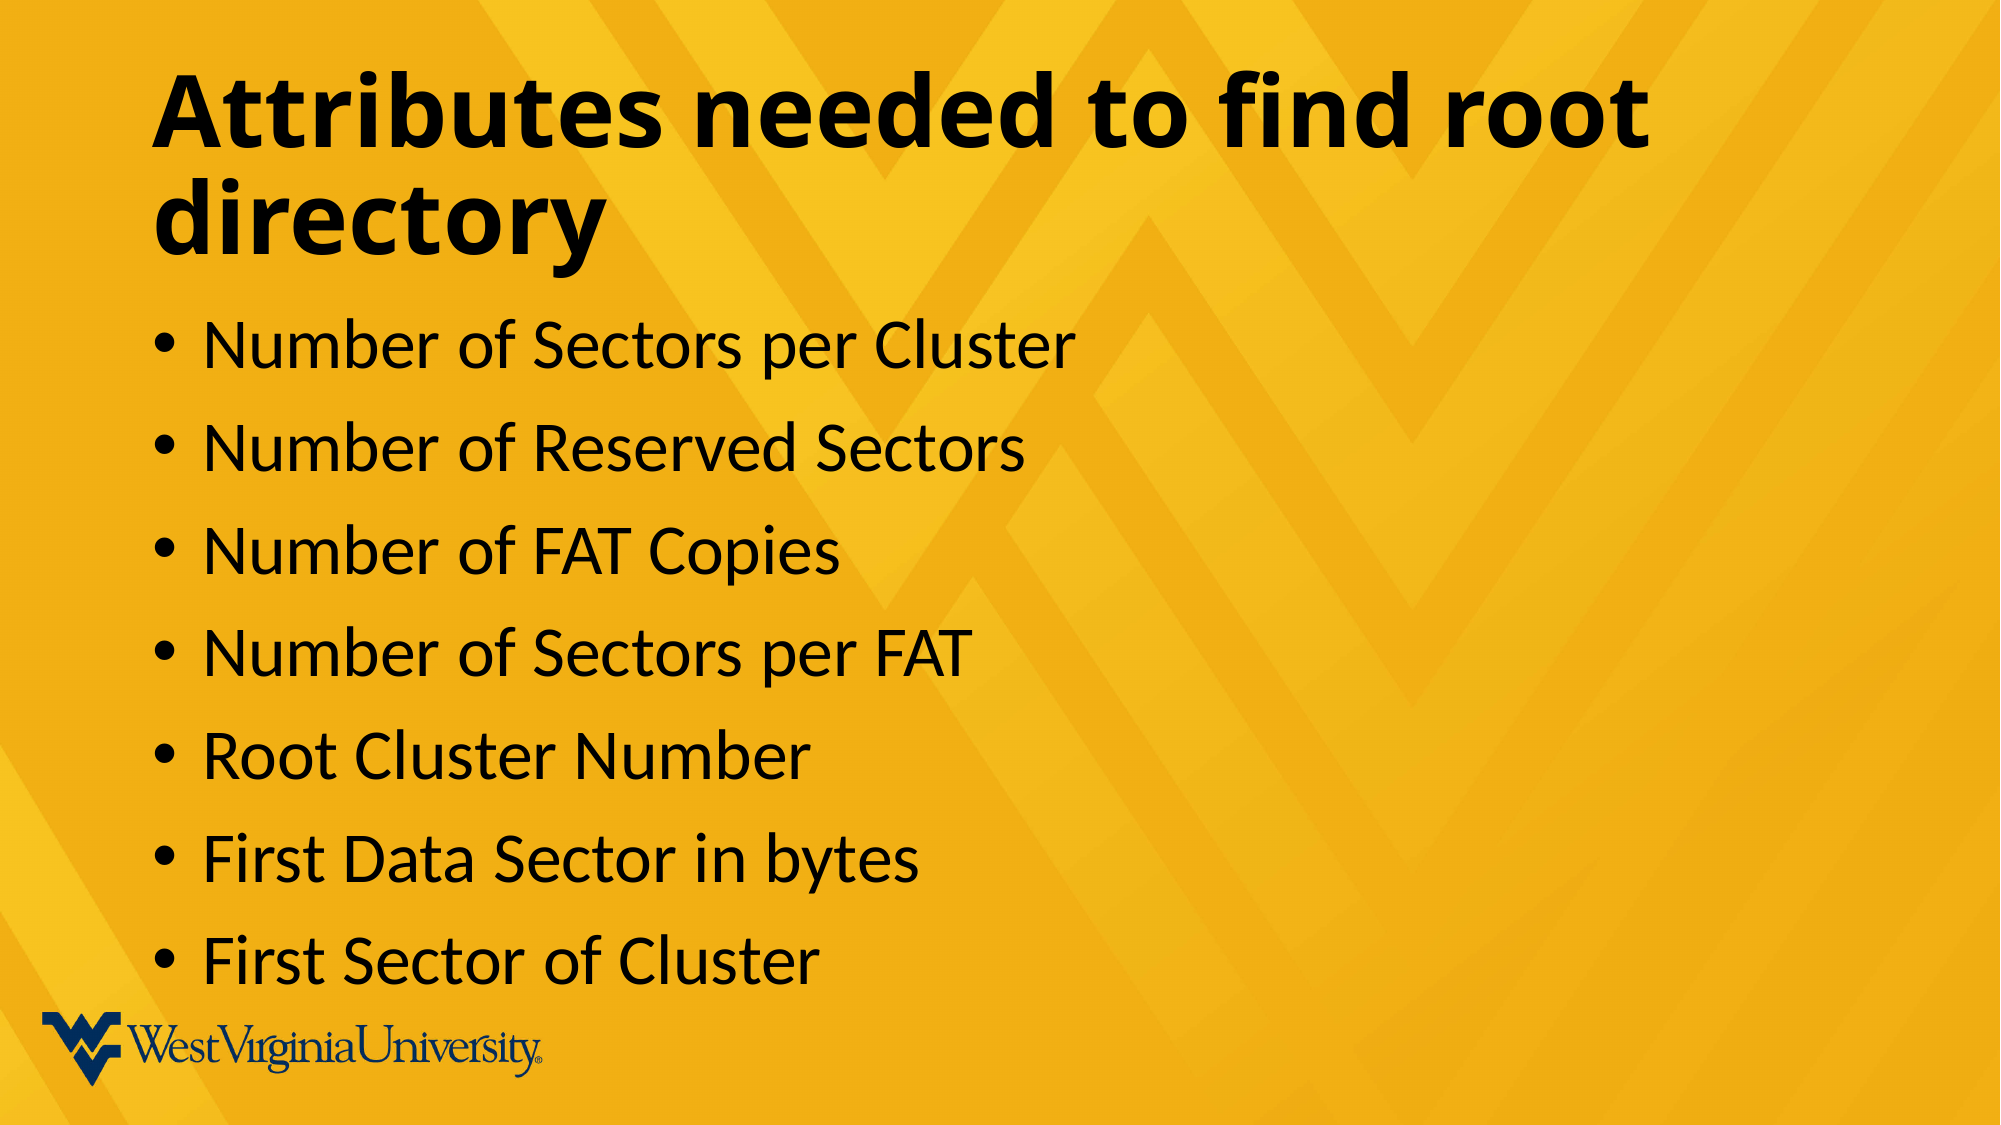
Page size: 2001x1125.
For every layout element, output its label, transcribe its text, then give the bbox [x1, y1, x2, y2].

picture [0, 0, 2000, 1125]
title Attributes needed to find root directory [137, 60, 1863, 278]
list Number of Sectors per Cluster Number of Reserved Sectors Number of FAT Copies Number of Sectors per FAT Root Cluster Number First Data Sector in bytes First Sector of Cluster [137, 299, 1863, 1014]
